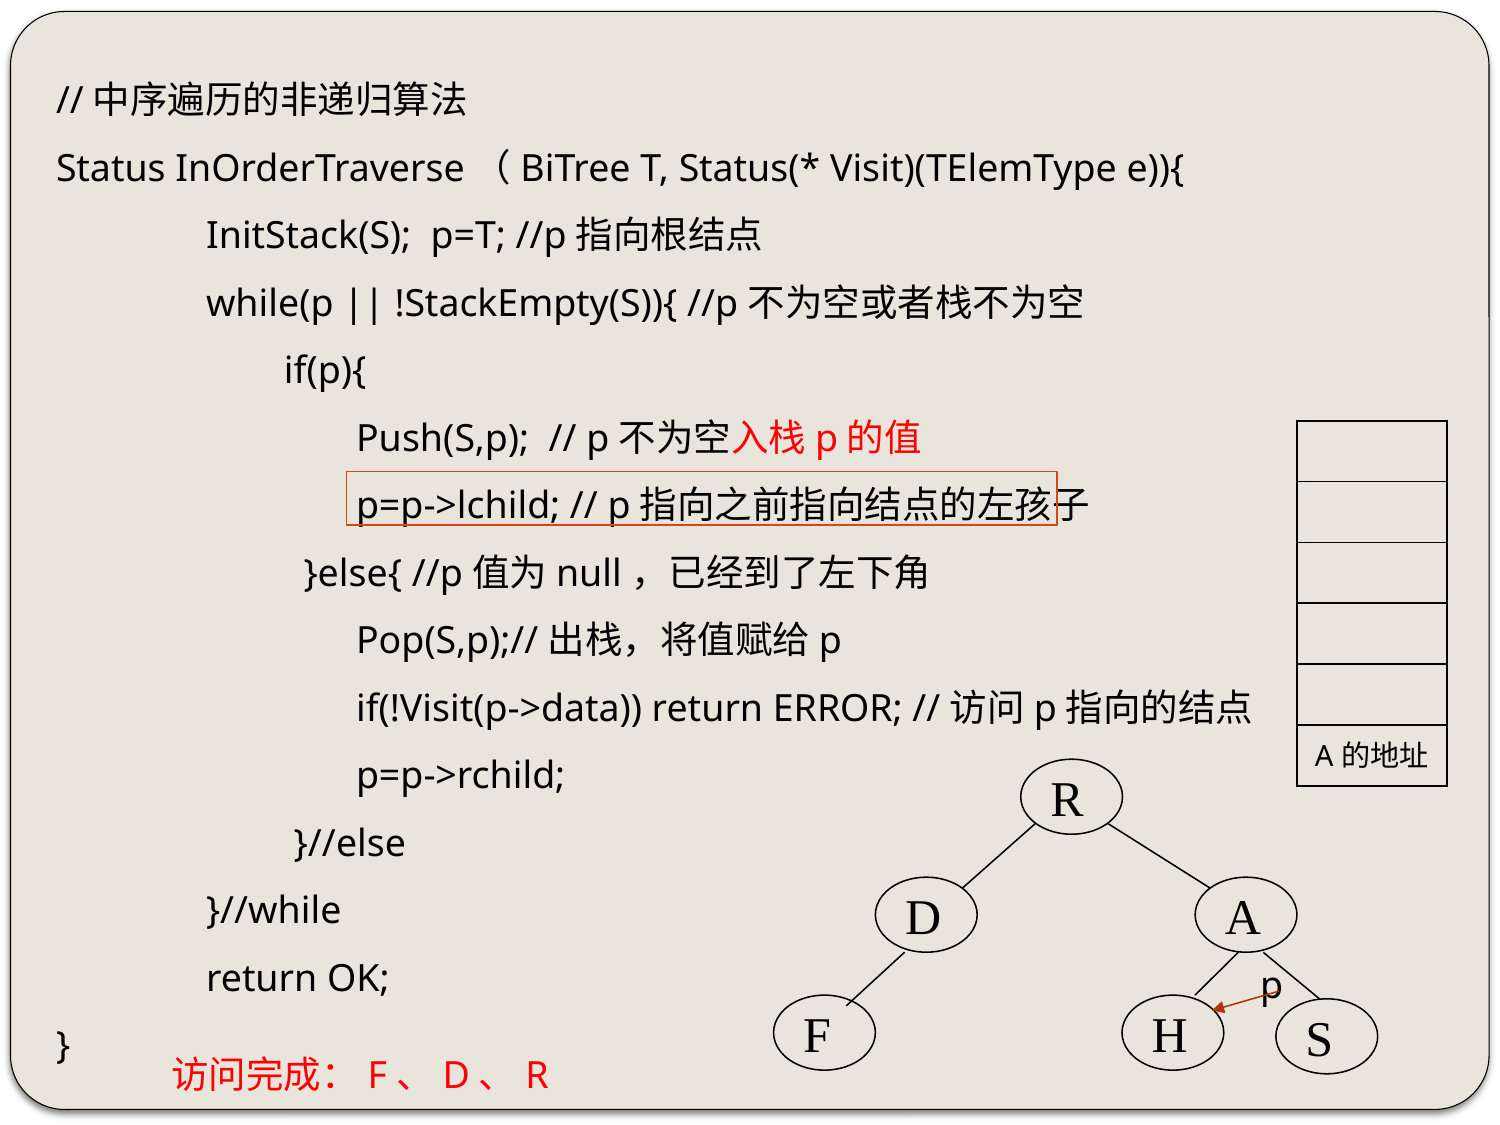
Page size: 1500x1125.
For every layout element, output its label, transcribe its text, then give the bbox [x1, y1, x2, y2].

text_box [346, 471, 1058, 526]
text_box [773, 759, 1379, 1075]
table_header [1298, 422, 1446, 481]
text_box 访问完成：F、D、R [156, 1043, 564, 1104]
table_cell [1298, 482, 1446, 542]
table_cell A的地址 [1298, 726, 1446, 785]
table_cell [1298, 665, 1446, 724]
table_cell [1298, 604, 1446, 663]
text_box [1211, 990, 1280, 1011]
table_cell [1298, 543, 1446, 602]
text_box //中序遍历的非递归算法 Status InOrderTraverse（BiTree T, Status(* Visit)(TElemType e)){ InitStack(S); p=T; //p指向根结点 while(p || !StackEmpty(S)){ //p不为空或者栈不为空 if(p){ Push(S,p); // p不为空入栈p的值 p=p->lchild; // p指向之前指向结点的左孩子 }else{ //p值为null，已经到了左下角 Pop(S,p);//出栈，将值赋给p if(!Visit(p->data)) return ERROR; //访问p指向的结点 p=p->rchild; }//else }//while return OK; } [41, 46, 1471, 1074]
